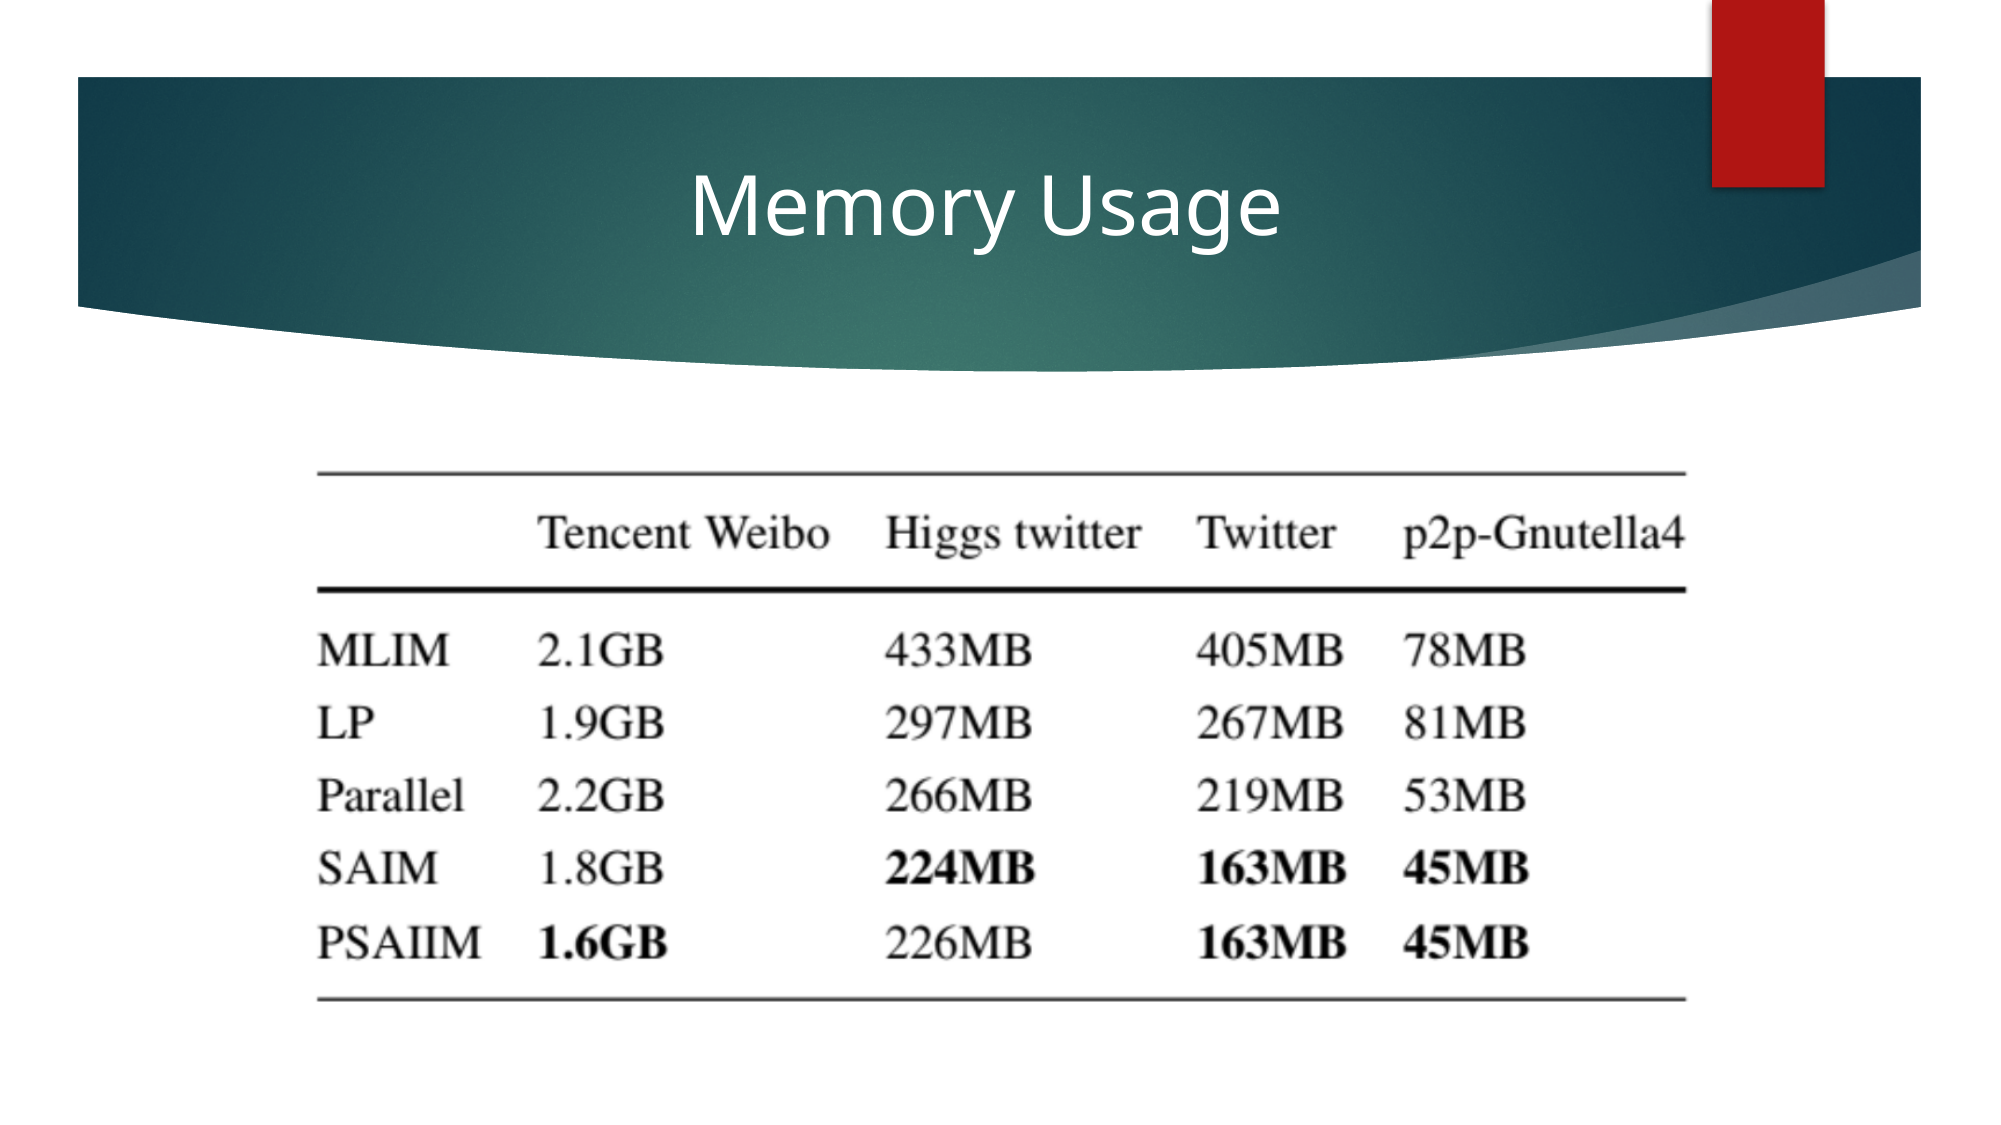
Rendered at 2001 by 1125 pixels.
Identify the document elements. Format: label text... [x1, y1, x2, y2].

title Memory Usage [143, 107, 1829, 298]
picture [303, 453, 1697, 1019]
